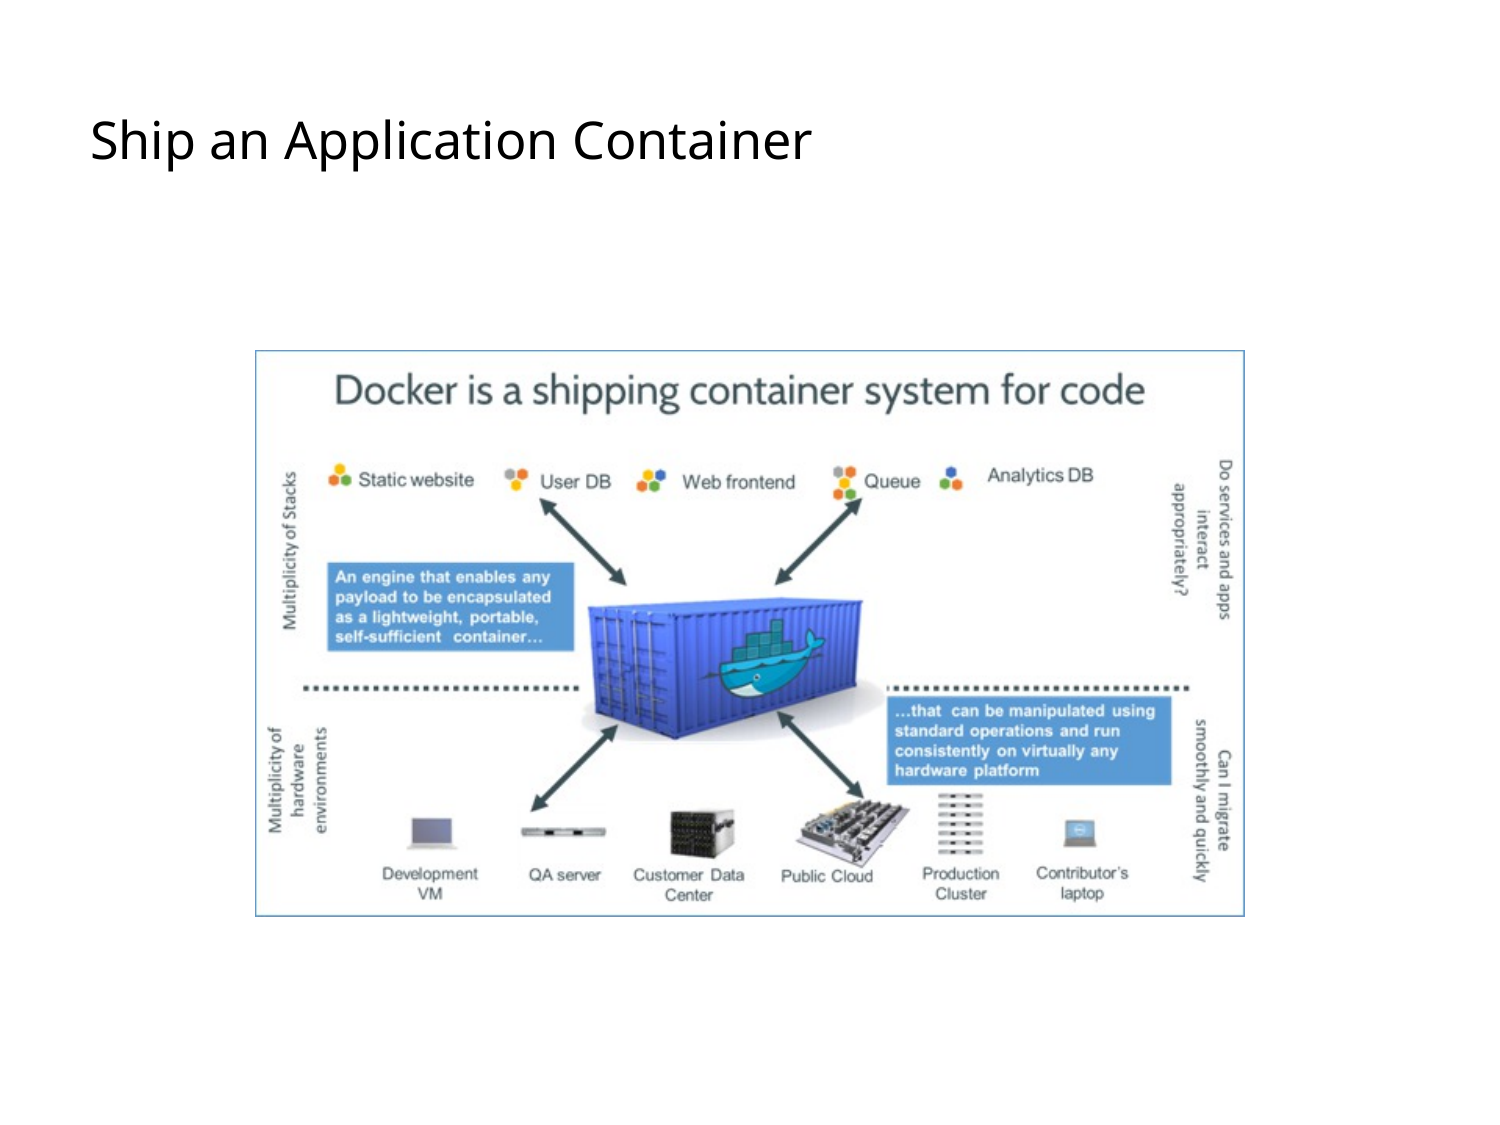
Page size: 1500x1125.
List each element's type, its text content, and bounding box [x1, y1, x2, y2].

title Ship an Application Container [75, 37, 1425, 241]
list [255, 350, 1245, 917]
